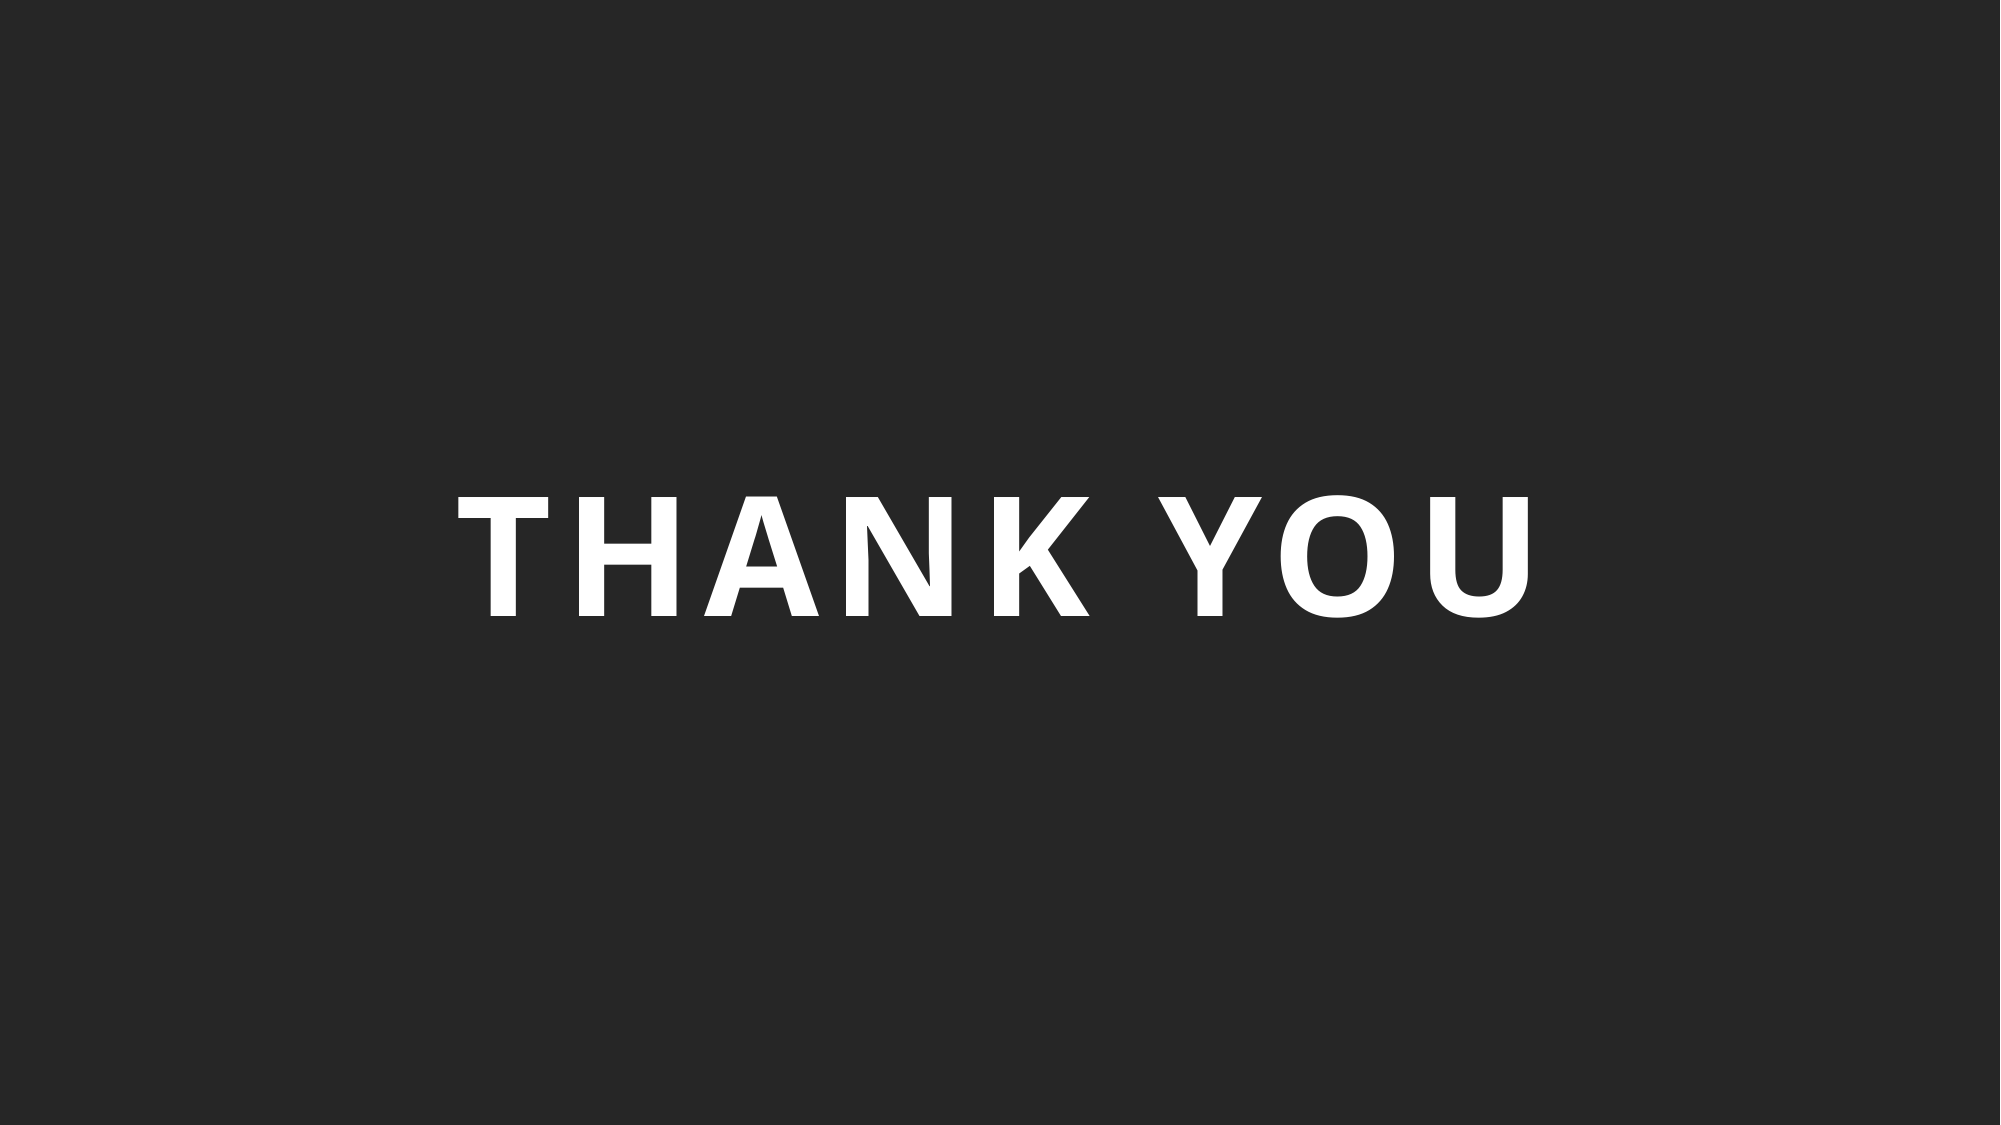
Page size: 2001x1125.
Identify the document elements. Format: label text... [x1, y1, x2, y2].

text_box THANK YOU [137, 445, 1863, 680]
